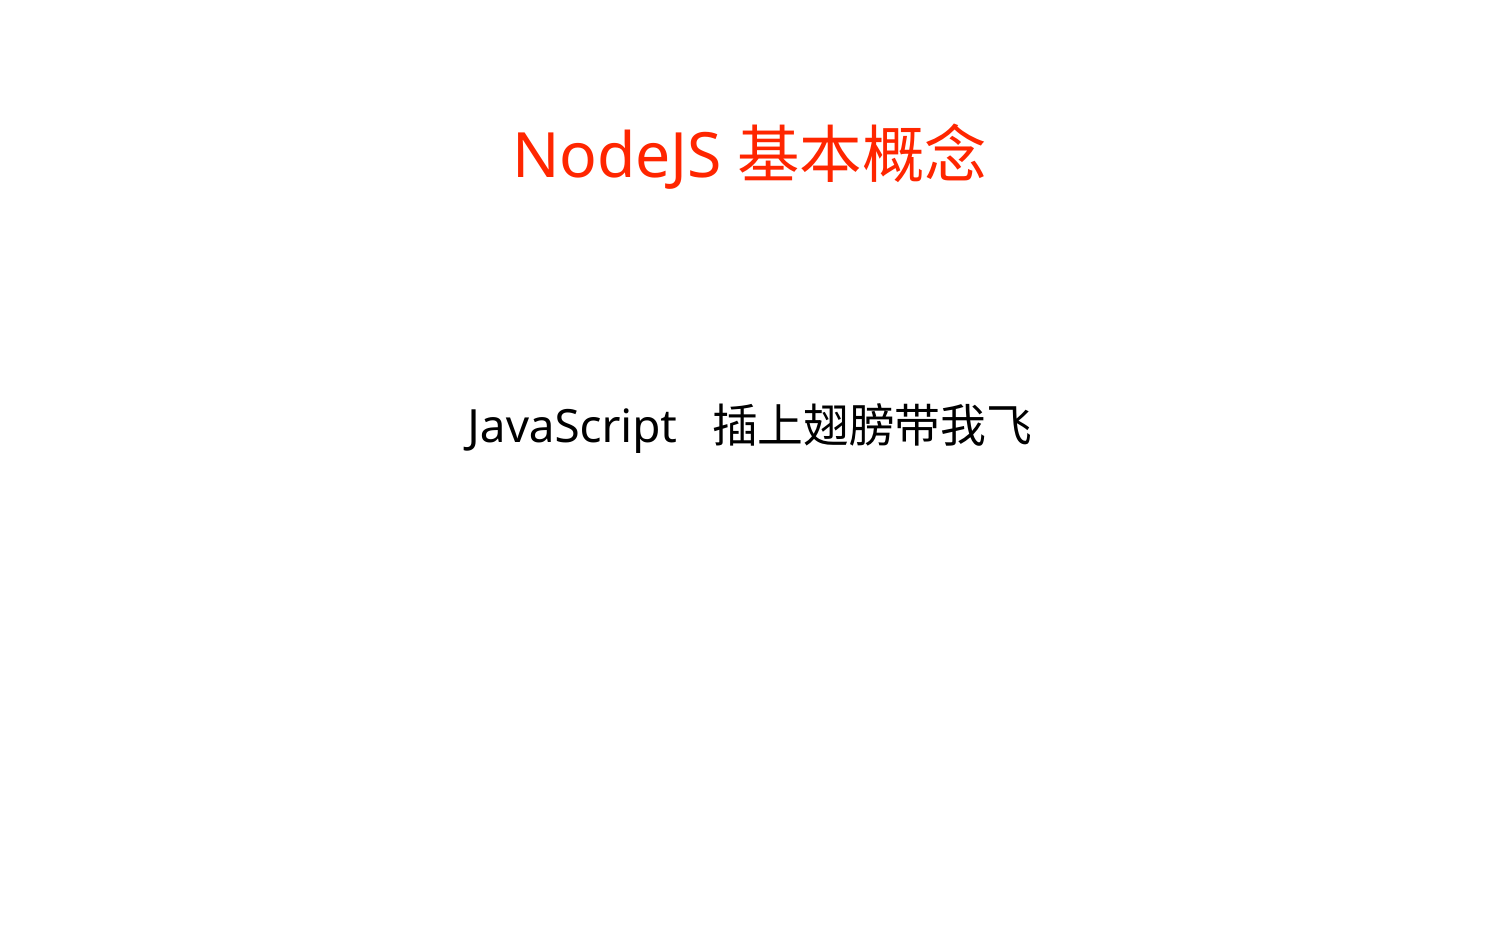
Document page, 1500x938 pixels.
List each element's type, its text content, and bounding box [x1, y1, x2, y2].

text_box NodeJS基本概念 [512, 115, 988, 191]
text_box JavaScript 插上翅膀带我飞 [467, 396, 1033, 490]
